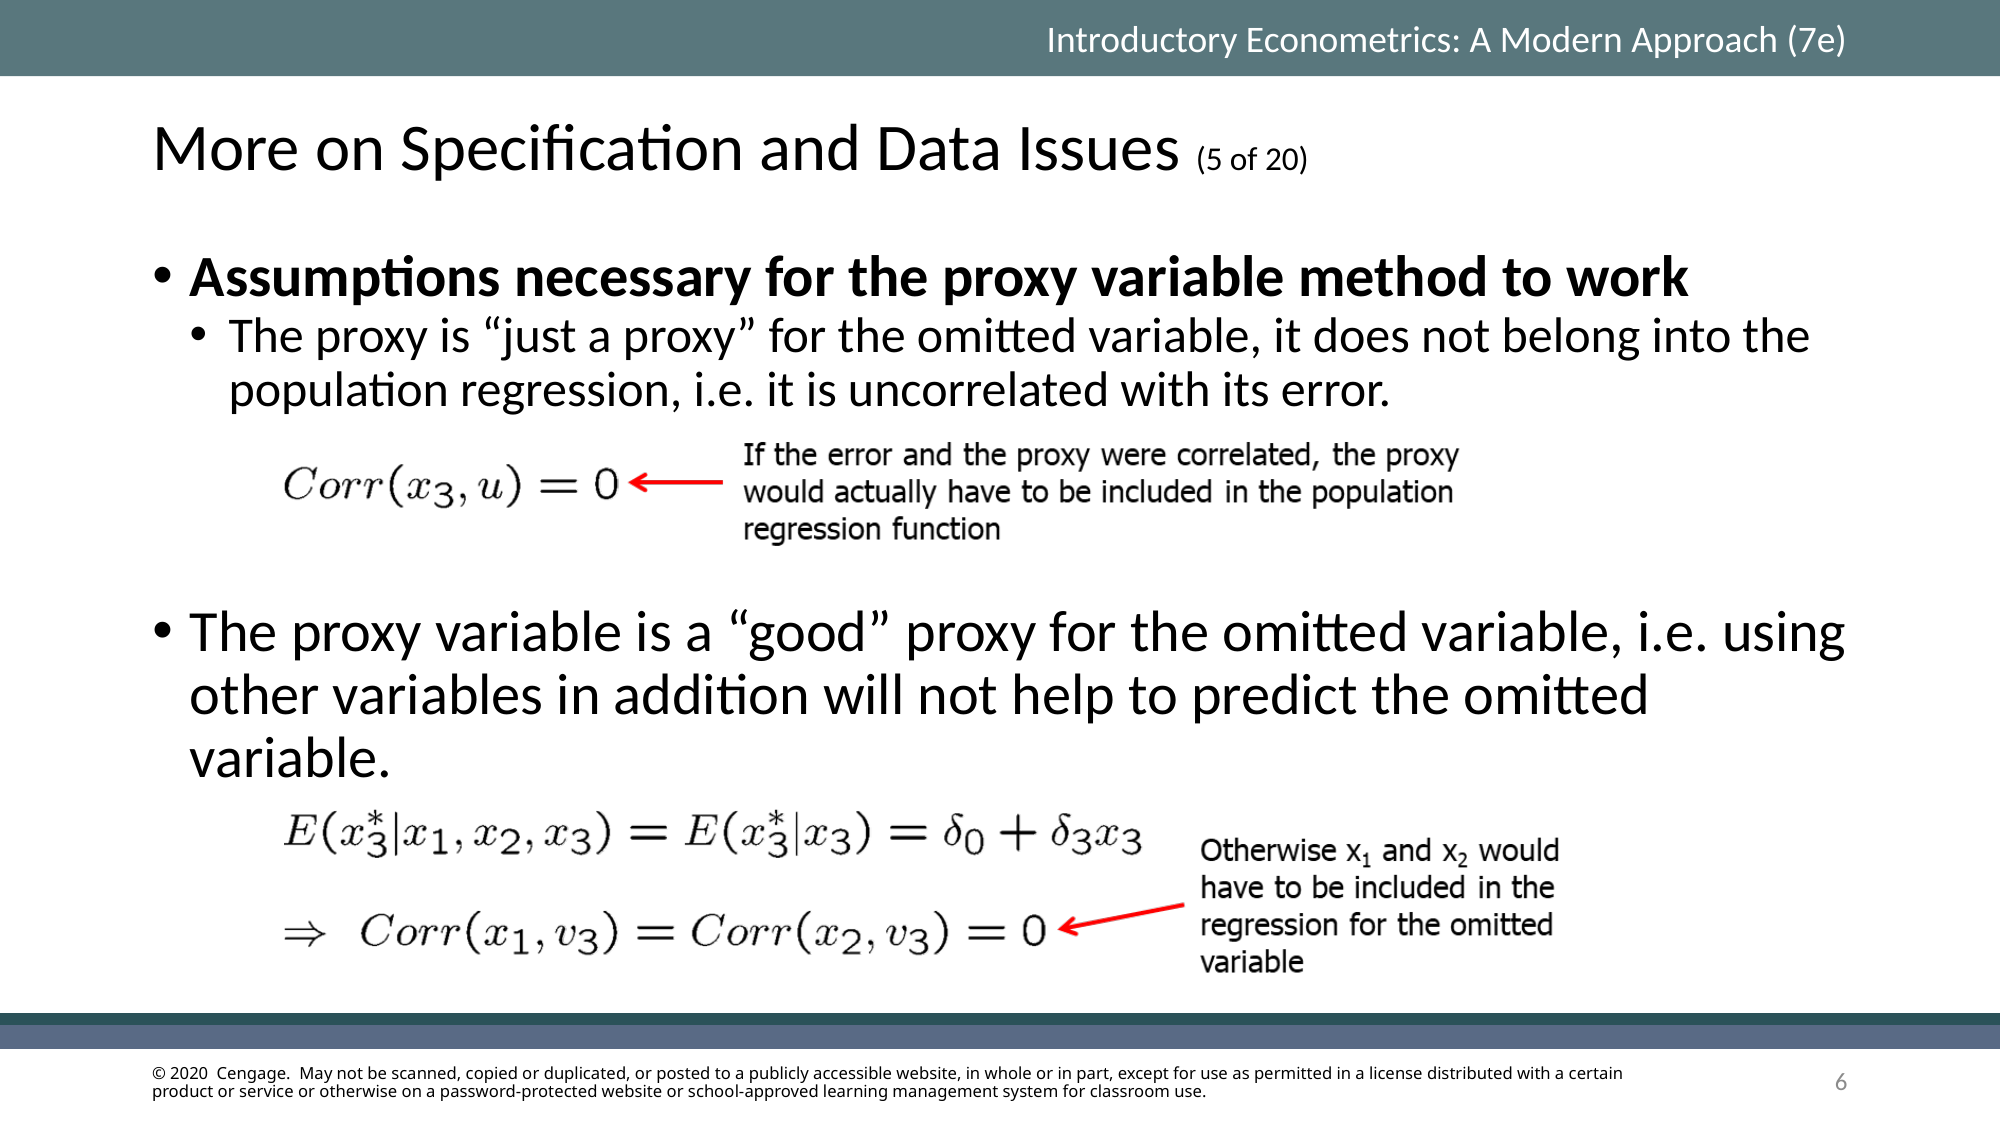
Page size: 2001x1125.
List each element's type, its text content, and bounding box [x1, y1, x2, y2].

picture [284, 424, 1526, 565]
slide_number 6 [1759, 1057, 1863, 1103]
title More on Specification and Data Issues (5 of 20) [137, 104, 1863, 225]
list The proxy variable is a “good” proxy for the omitted variable, i.e. using other variables in addition will not help to predict the omitted variable. [137, 593, 1863, 810]
list Assumptions necessary for the proxy variable method to work The proxy is “just a proxy” for the omitted variable, it does not belong into the population regression, i.e. it is uncorrelated with its error. [137, 238, 1863, 455]
picture [284, 809, 1596, 997]
